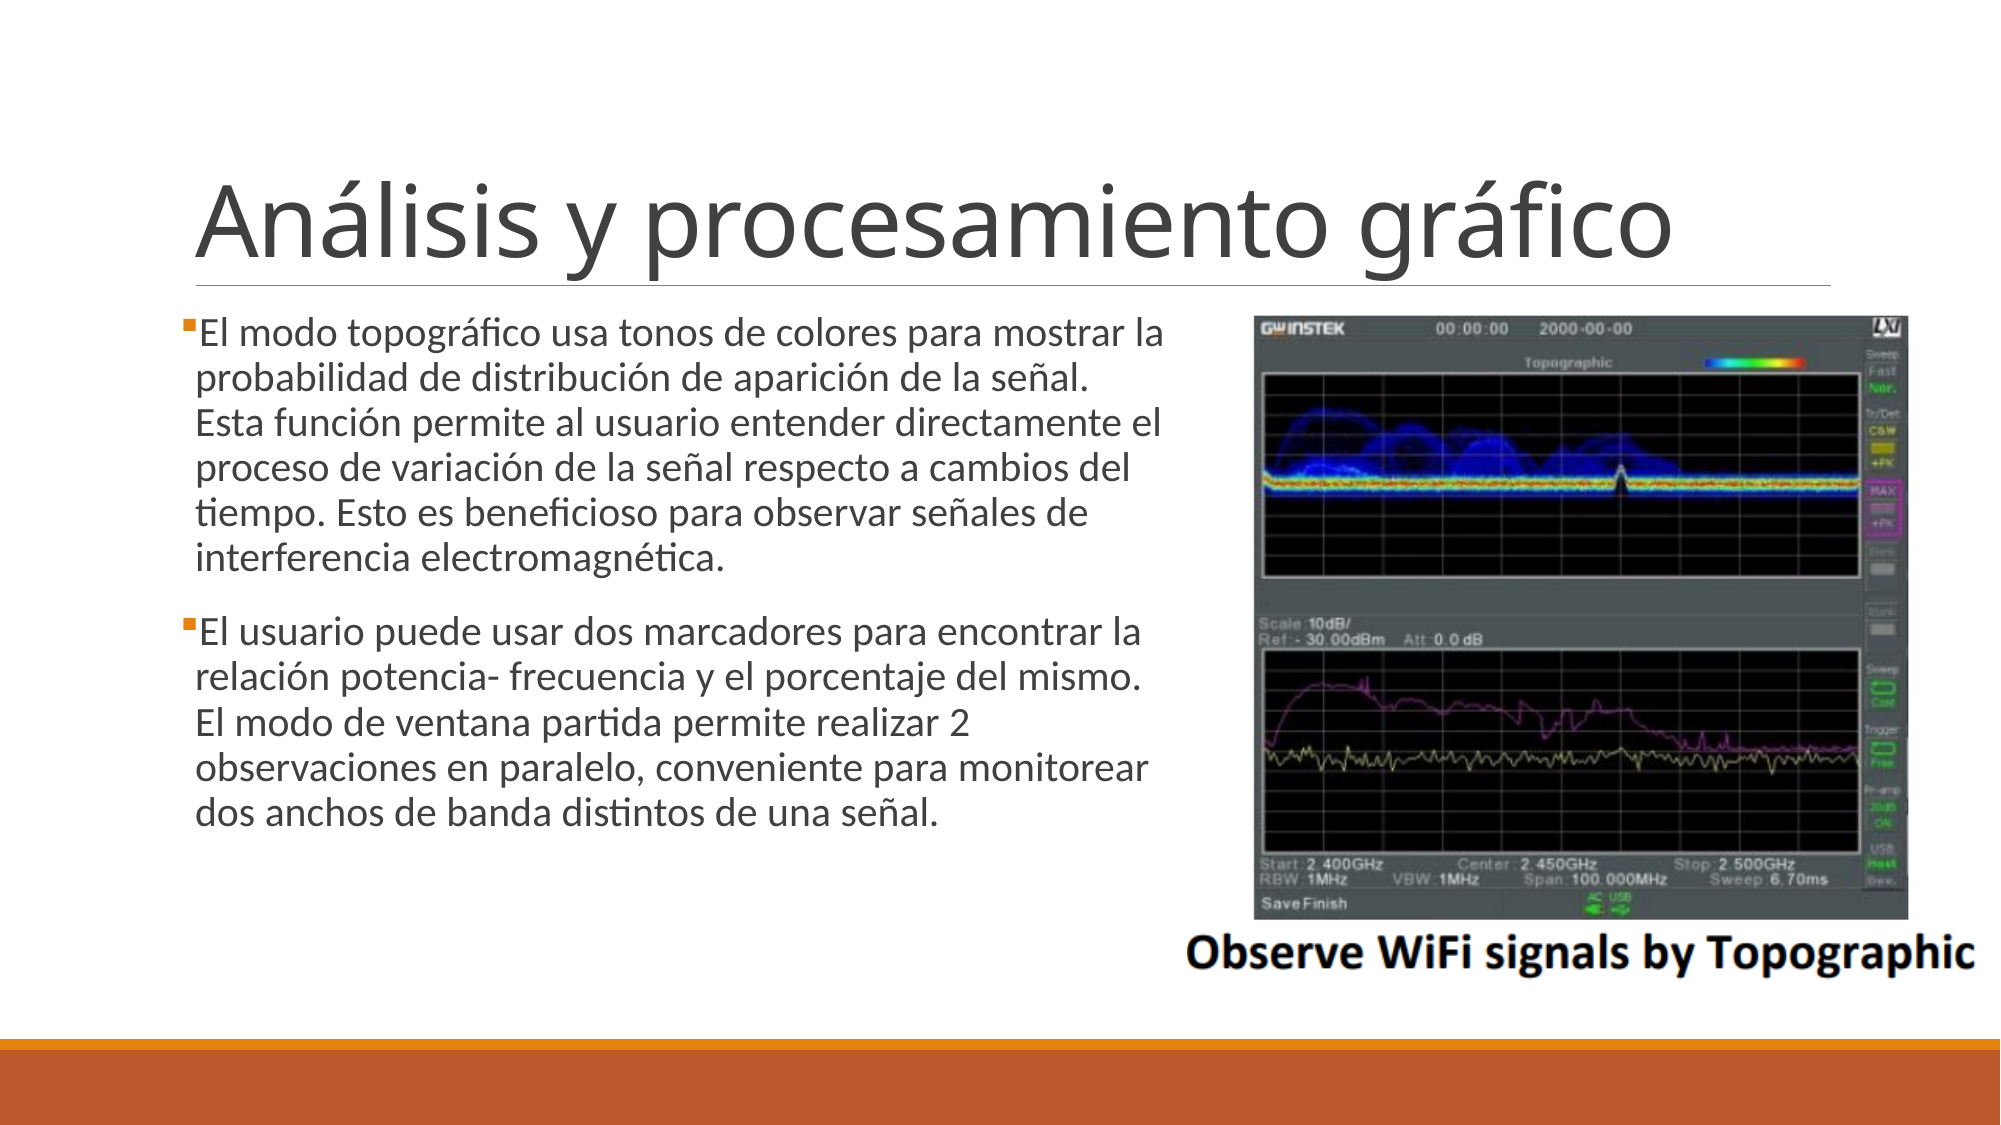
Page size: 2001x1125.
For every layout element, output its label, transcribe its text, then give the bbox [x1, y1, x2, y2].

picture [1187, 302, 1991, 993]
list El modo topográfico usa tonos de colores para mostrar la probabilidad de distribución de aparición de la señal. Esta función permite al usuario entender directamente el proceso de variación de la señal respecto a cambios del tiempo. Esto es beneficioso para observar señales de interferencia electromagnética. El usuario puede usar dos marcadores para encontrar la relación potencia- frecuencia y el porcentaje del mismo. El modo de ventana partida permite realizar 2 observaciones en paralelo, conveniente para monitorear dos anchos de banda distintos de una señal. [180, 302, 1169, 1013]
title Análisis y procesamiento gráfico [180, 47, 1830, 285]
